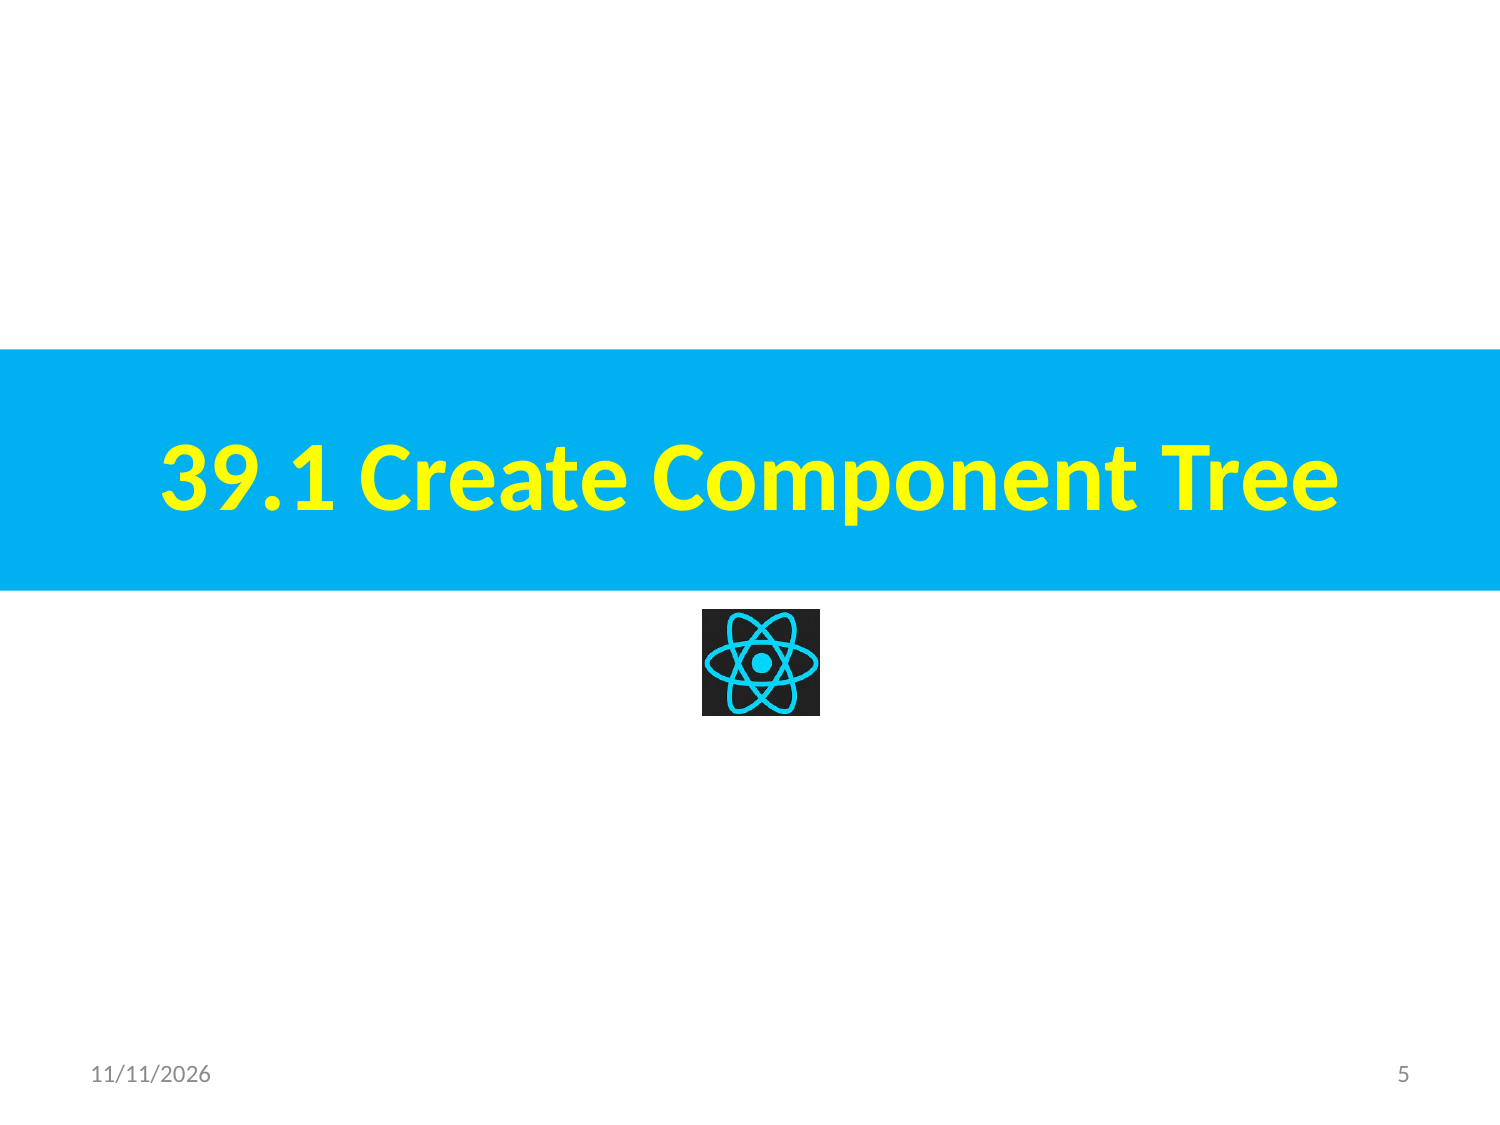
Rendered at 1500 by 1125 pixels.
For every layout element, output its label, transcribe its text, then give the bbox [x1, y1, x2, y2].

title 39.1 Create Component Tree [0, 349, 1500, 591]
picture [702, 609, 821, 716]
slide_number 5 [1074, 1042, 1425, 1103]
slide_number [75, 1042, 425, 1103]
